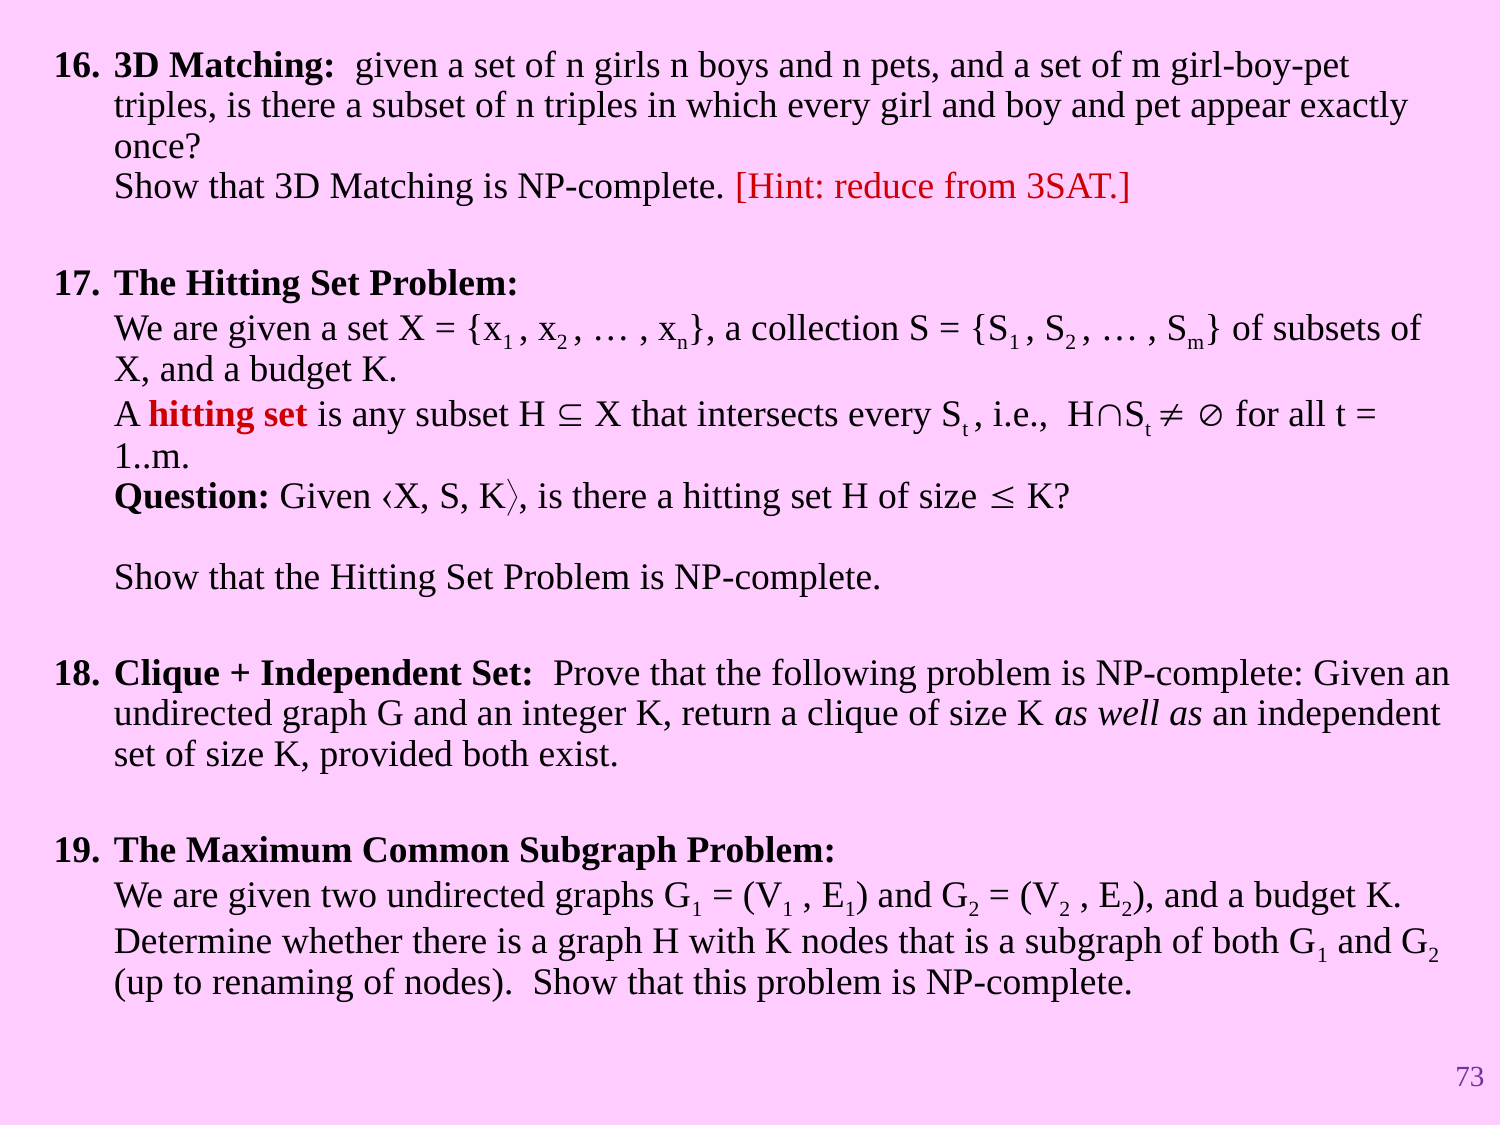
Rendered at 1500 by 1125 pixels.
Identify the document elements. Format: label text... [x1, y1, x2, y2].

text_box 3D Matching: given a set of n girls n boys and n pets, and a set of m girl-boy-pet triples, is there a subset of n triples in which every girl and boy and pet appear exactly once? Show that 3D Matching is NP-complete. [Hint: reduce from 3SAT.] The Hitting Set Problem: We are given a set X = {x1 , x2 , … , xn}, a collection S = {S1 , S2 , … , Sm} of subsets of X, and a budget K. A hitting set is any subset H  X that intersects every St , i.e., HSt   for all t = 1..m. Question: Given X, S, K, is there a hitting set H of size  K? Show that the Hitting Set Problem is NP-complete. Clique + Independent Set: Prove that the following problem is NP-complete: Given an undirected graph G and an integer K, return a clique of size K as well as an independent set of size K, provided both exist. The Maximum Common Subgraph Problem: We are given two undirected graphs G1 = (V1 , E1) and G2 = (V2 , E2), and a budget K. Determine whether there is a graph H with K nodes that is a subgraph of both G1 and G2 (up to renaming of nodes). Show that this problem is NP-complete. [37, 37, 1475, 1011]
slide_number 73 [1187, 1050, 1500, 1125]
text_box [740, 544, 760, 581]
